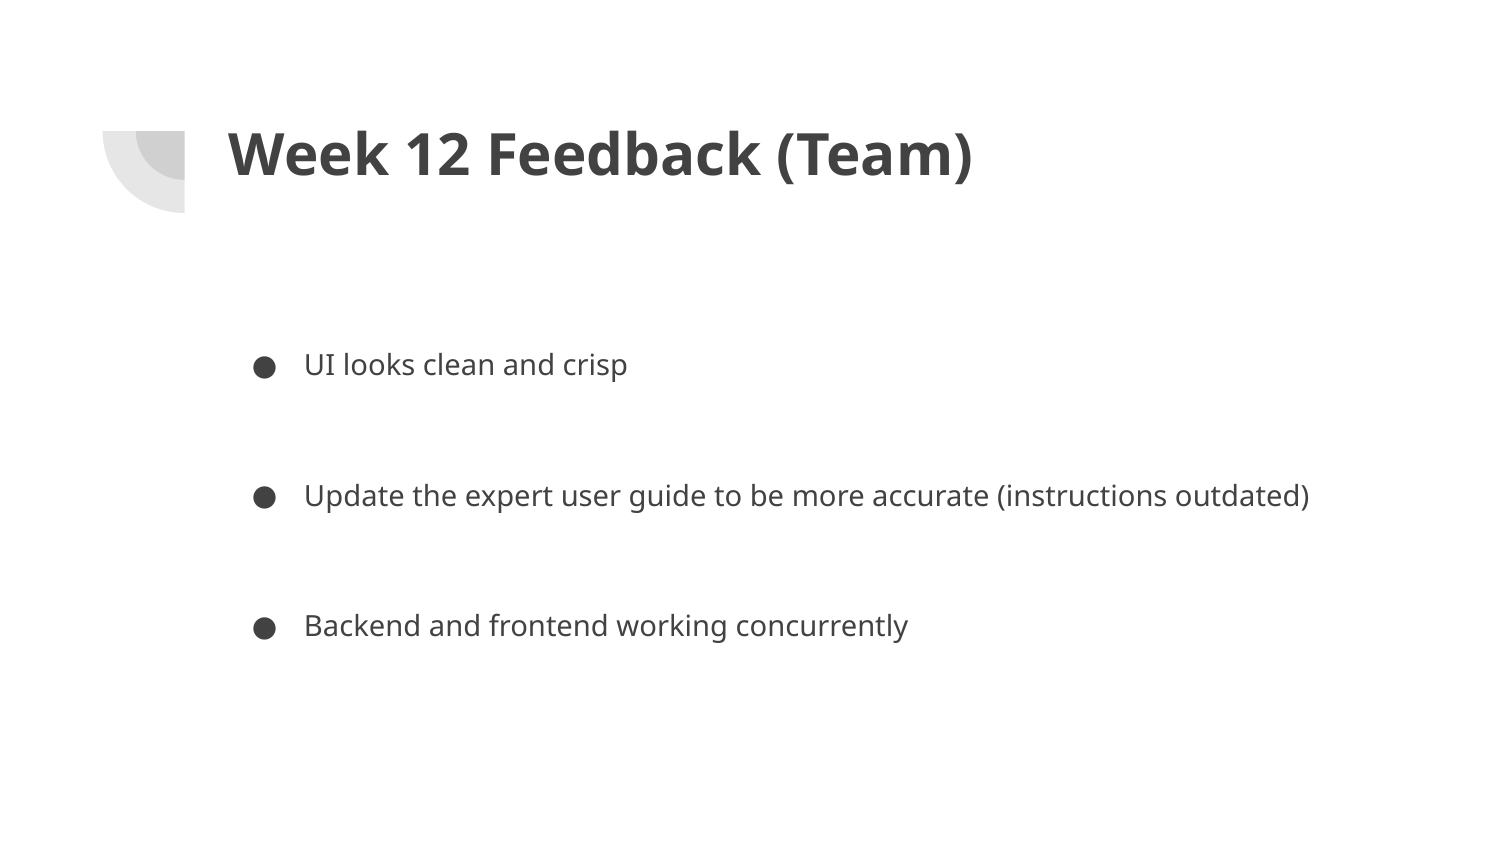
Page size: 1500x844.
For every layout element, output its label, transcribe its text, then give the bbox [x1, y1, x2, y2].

list UI looks clean and crisp Update the expert user guide to be more accurate (instructions outdated) Backend and frontend working concurrently [213, 326, 1368, 744]
title Week 12 Feedback (Team) [213, 98, 1368, 263]
